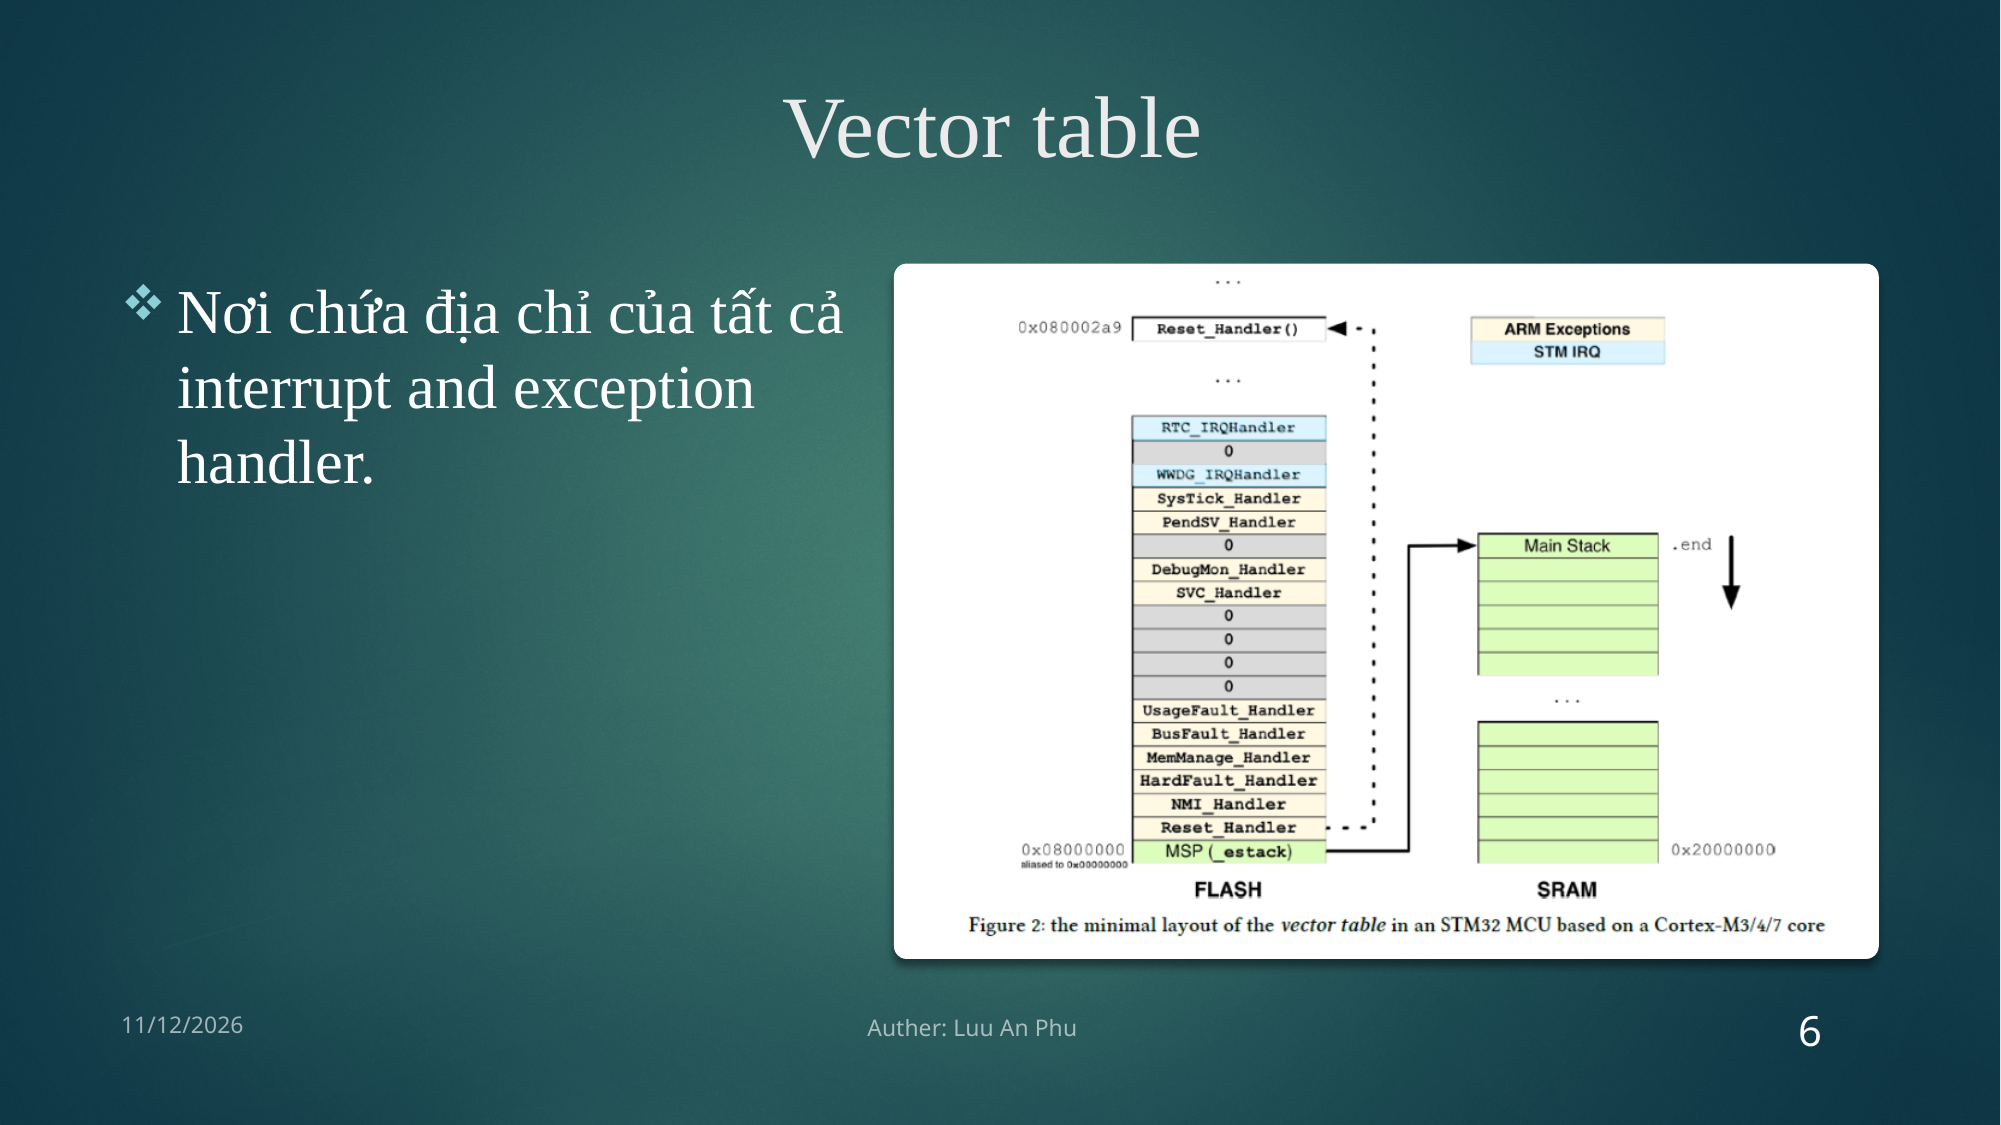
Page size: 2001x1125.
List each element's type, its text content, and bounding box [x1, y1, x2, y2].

title Vector table [106, 62, 1879, 226]
list Nơi chứa địa chỉ của tất cả interrupt and exception handler. [106, 263, 868, 959]
slide_number 6 [1741, 989, 1879, 1078]
picture [893, 263, 1879, 960]
footer Auther: Luu An Phu [852, 1002, 1133, 1053]
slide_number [106, 1002, 269, 1053]
